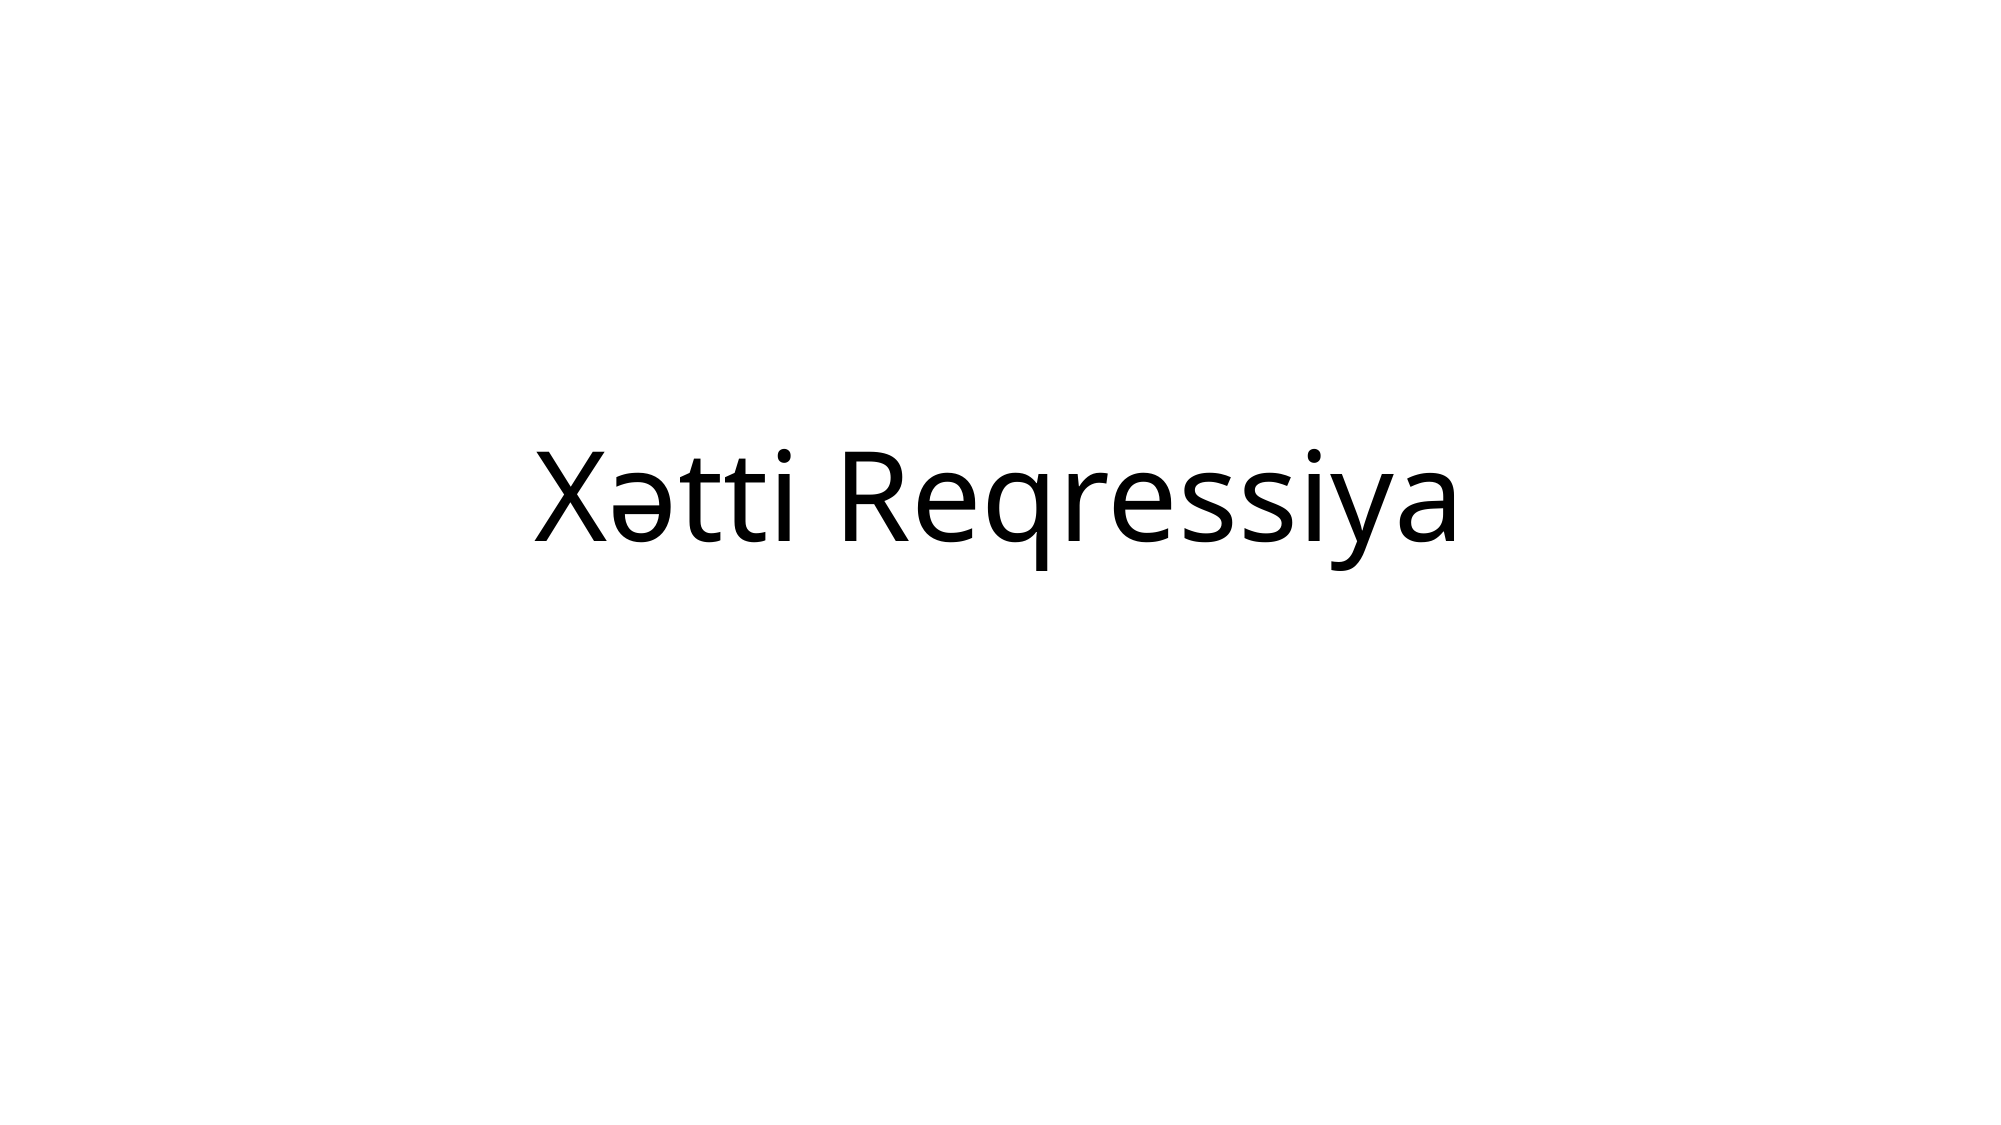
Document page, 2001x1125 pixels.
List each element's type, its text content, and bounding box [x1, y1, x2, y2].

title Xətti Reqressiya [249, 184, 1750, 576]
